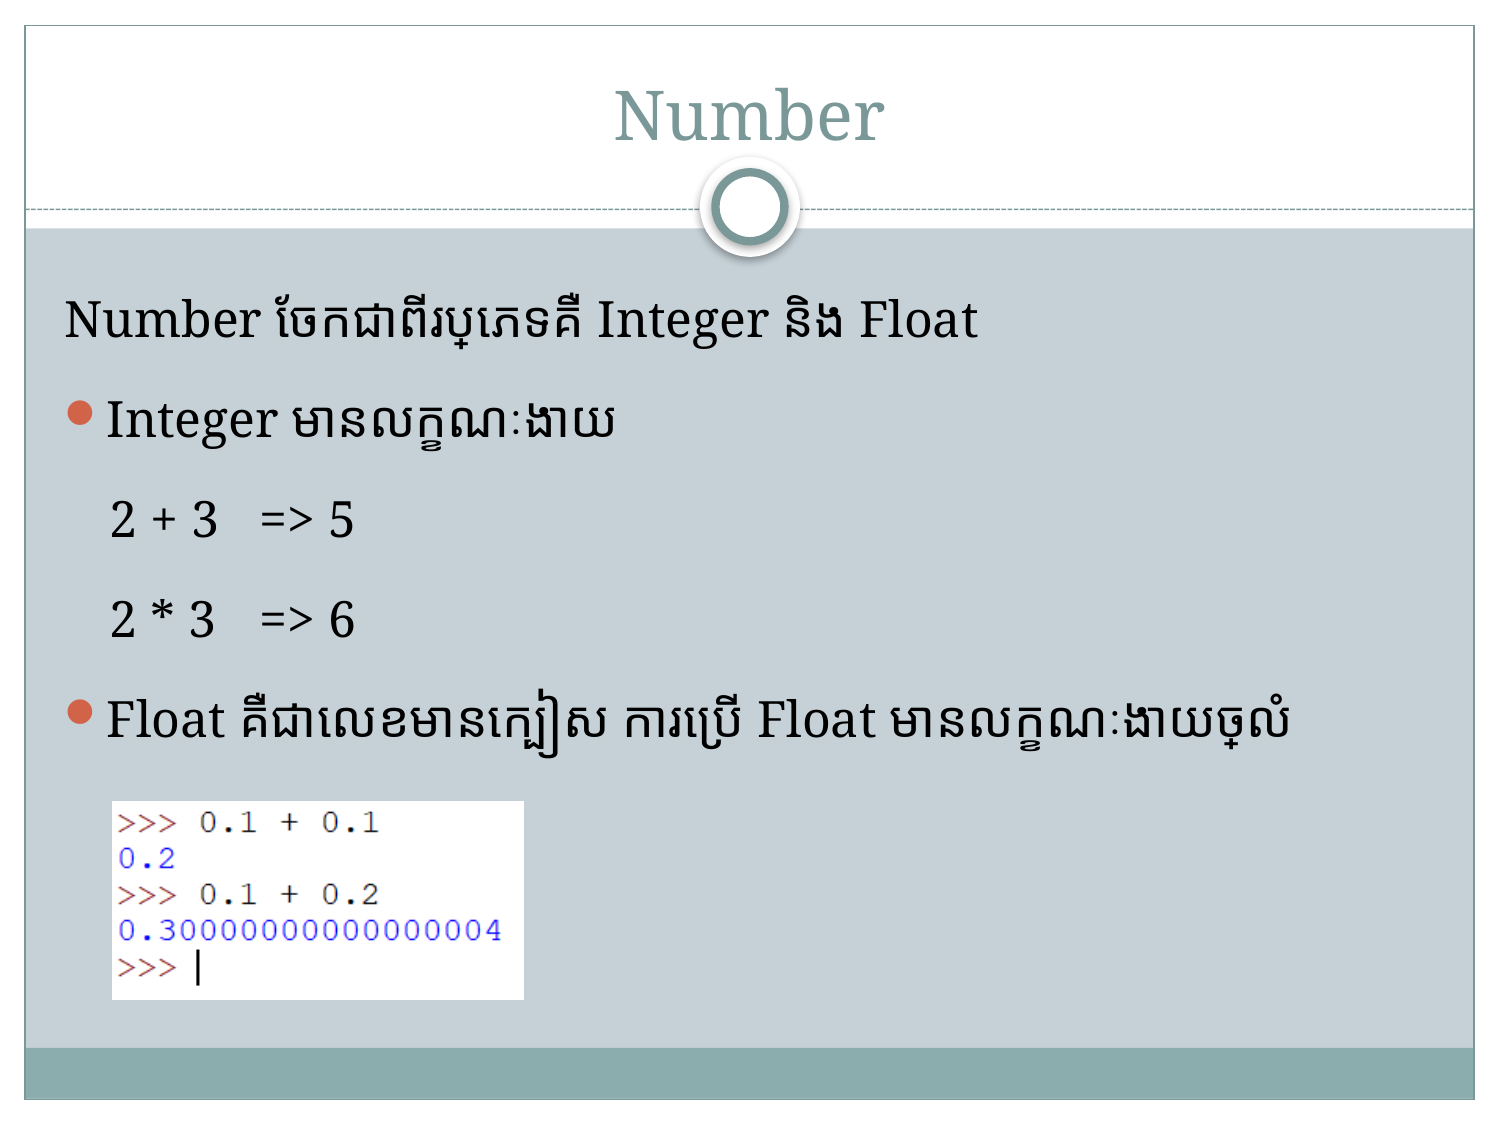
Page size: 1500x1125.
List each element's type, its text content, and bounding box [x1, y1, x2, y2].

list Number ចែកជាពីរប្រភេទគឺ Integer និង Float Integer មានលក្ខណៈងាយ 2 + 3 => 5 2 * 3 => 6 Float គឺជាលេខមានក្បៀស ការប្រើ Float មានលក្ខណៈងាយច្រលំ [49, 250, 1445, 1001]
title Number [49, 37, 1450, 162]
picture [112, 801, 524, 1001]
